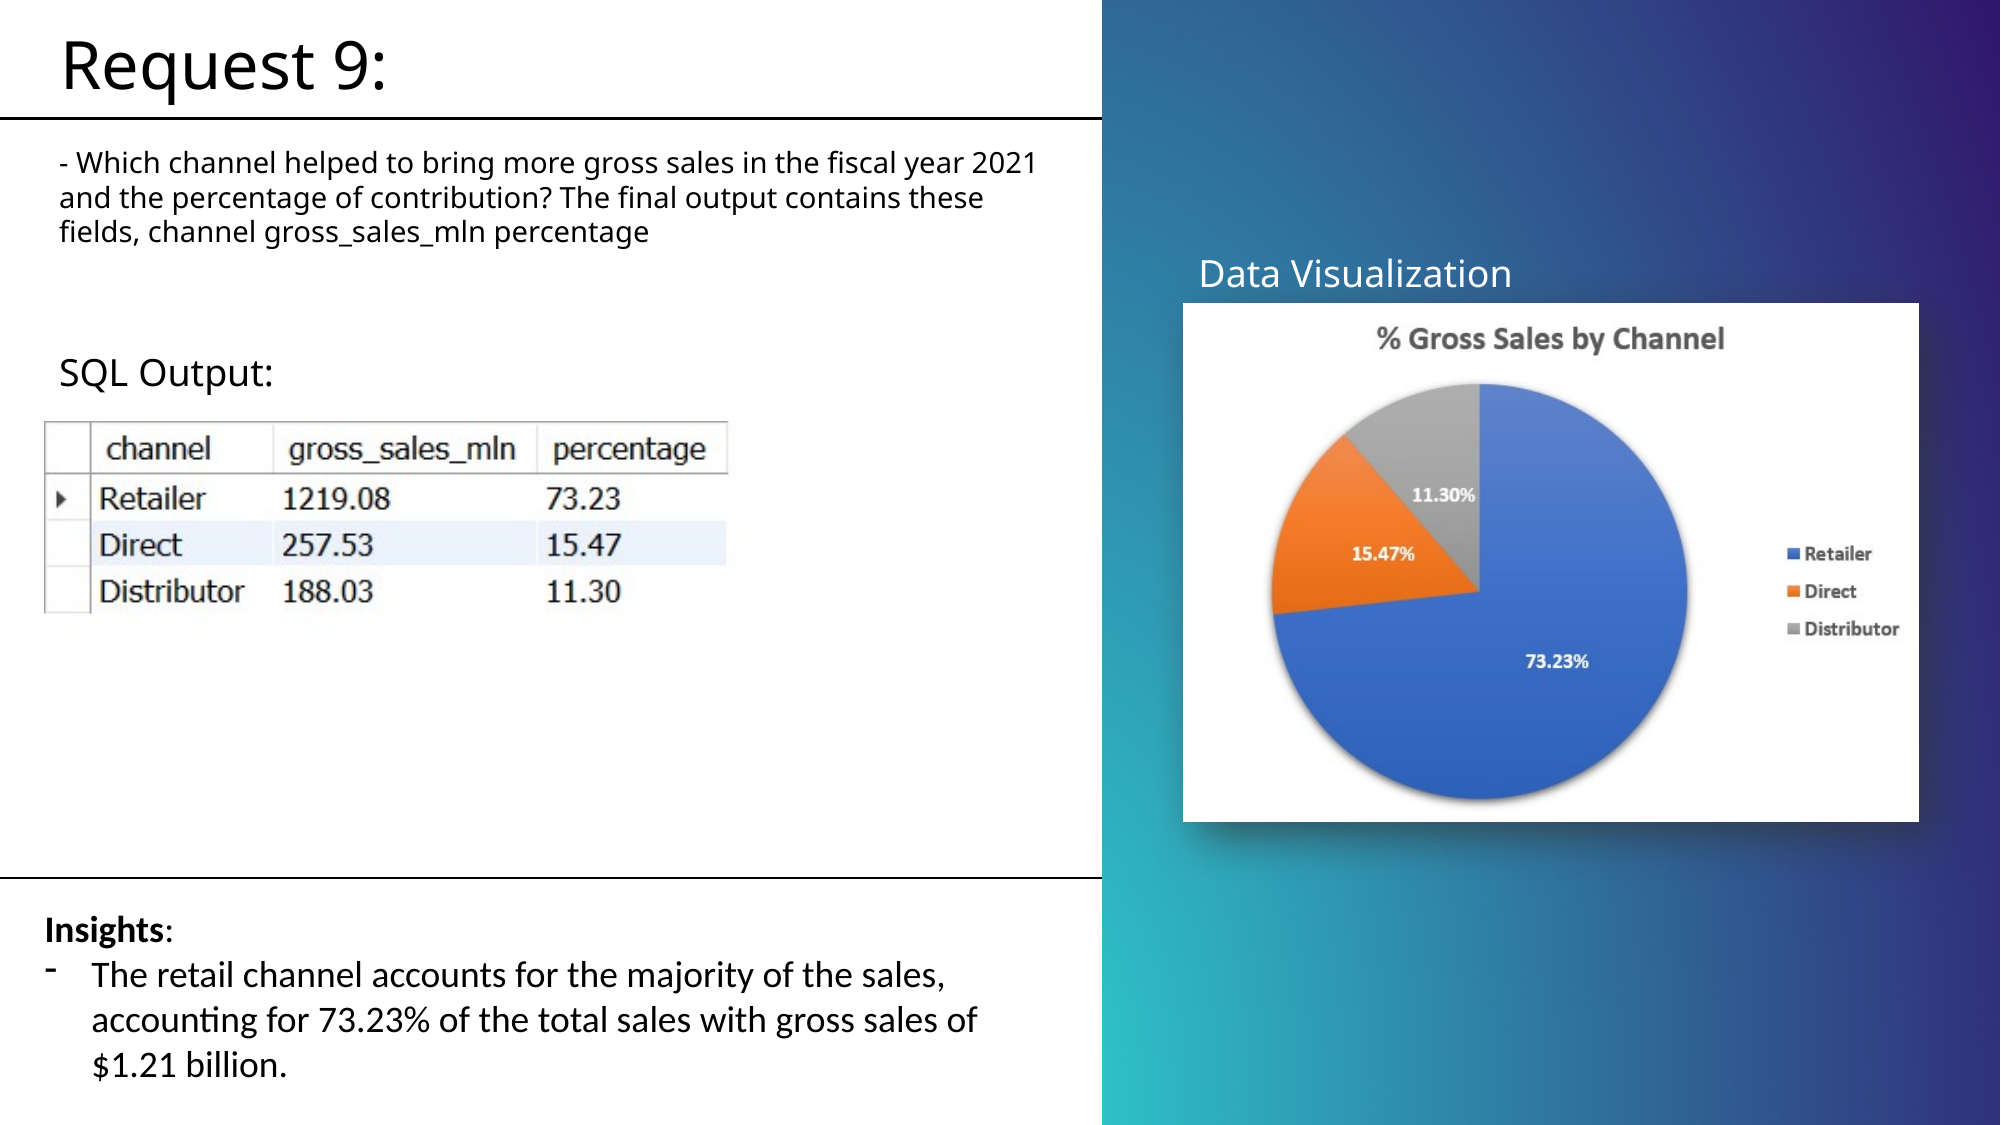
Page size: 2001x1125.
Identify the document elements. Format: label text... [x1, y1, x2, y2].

text_box [1101, 0, 2000, 1125]
text_box - Which channel helped to bring more gross sales in the fiscal year 2021 and the percentage of contribution? The final output contains these fields, channel gross_sales_mln percentage [44, 136, 1075, 257]
title Request 9: [45, 38, 731, 99]
text_box Insights: The retail channel accounts for the majority of the sales, accounting for 73.23% of the total sales with gross sales of $1.21 billion. [29, 897, 1073, 1093]
picture [44, 421, 782, 662]
picture [1183, 303, 1919, 822]
text_box SQL Output: [44, 341, 318, 402]
text_box Data Visualization [1183, 242, 1536, 303]
